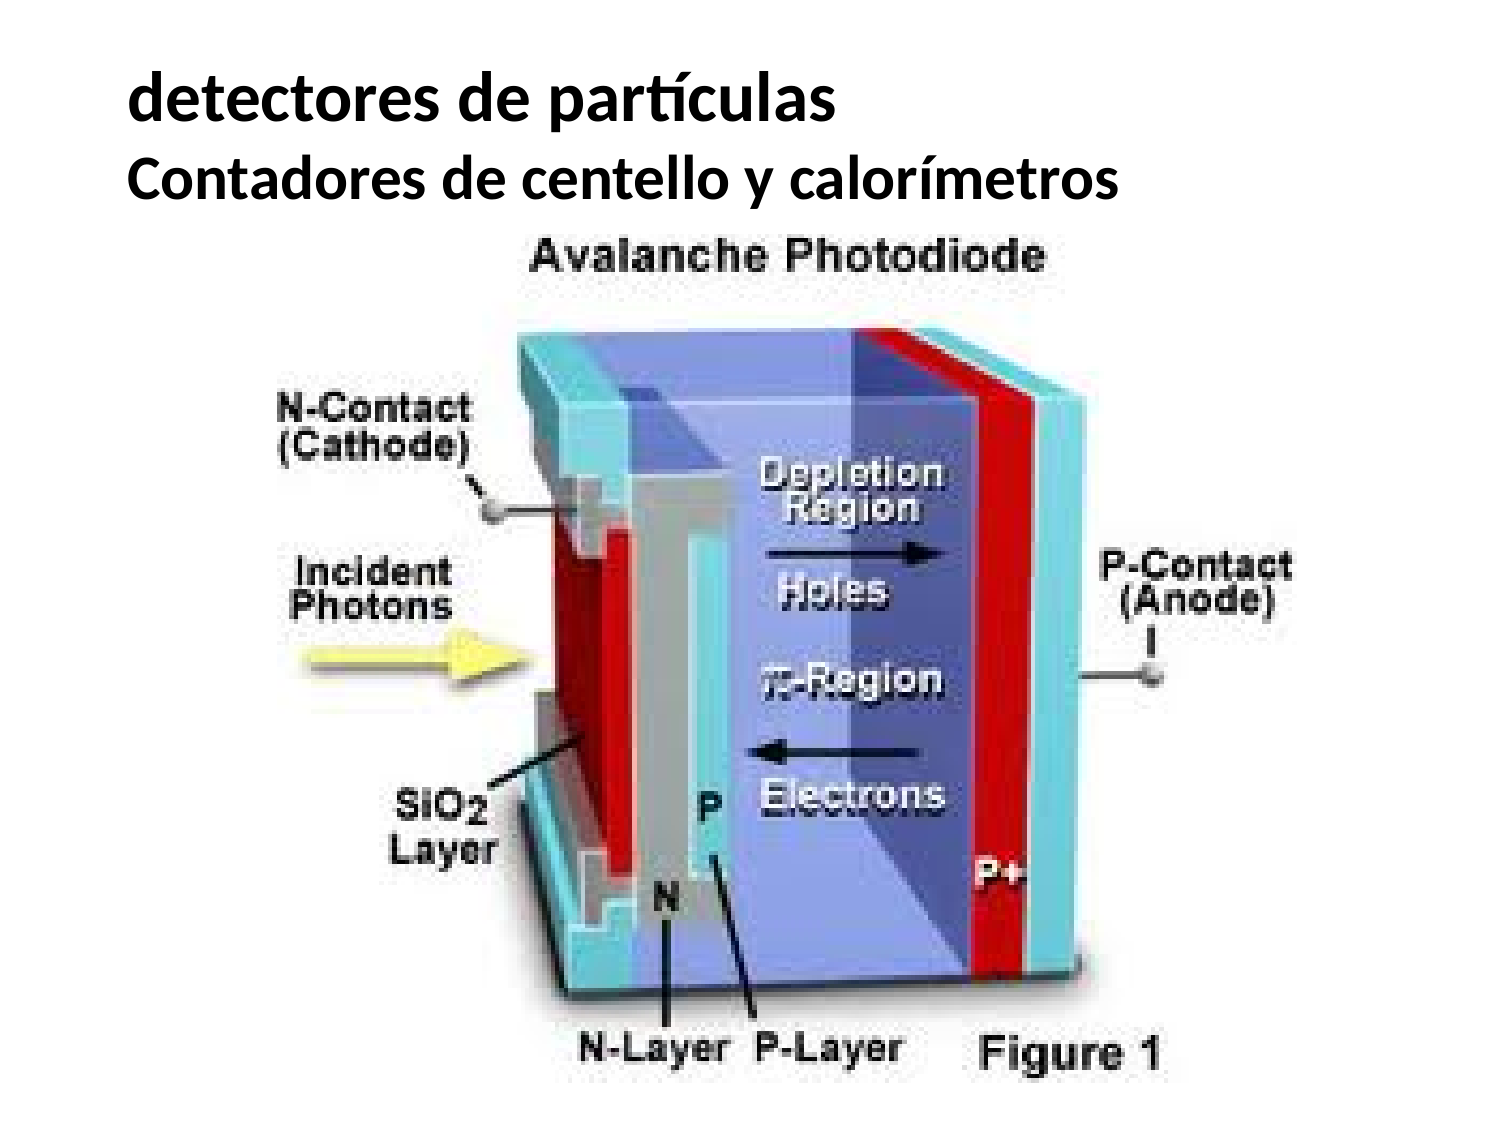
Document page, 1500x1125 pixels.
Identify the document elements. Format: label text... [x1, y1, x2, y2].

picture [277, 234, 1297, 1083]
title detectores de partículas Contadores de centello y calorímetros [112, 42, 1388, 220]
